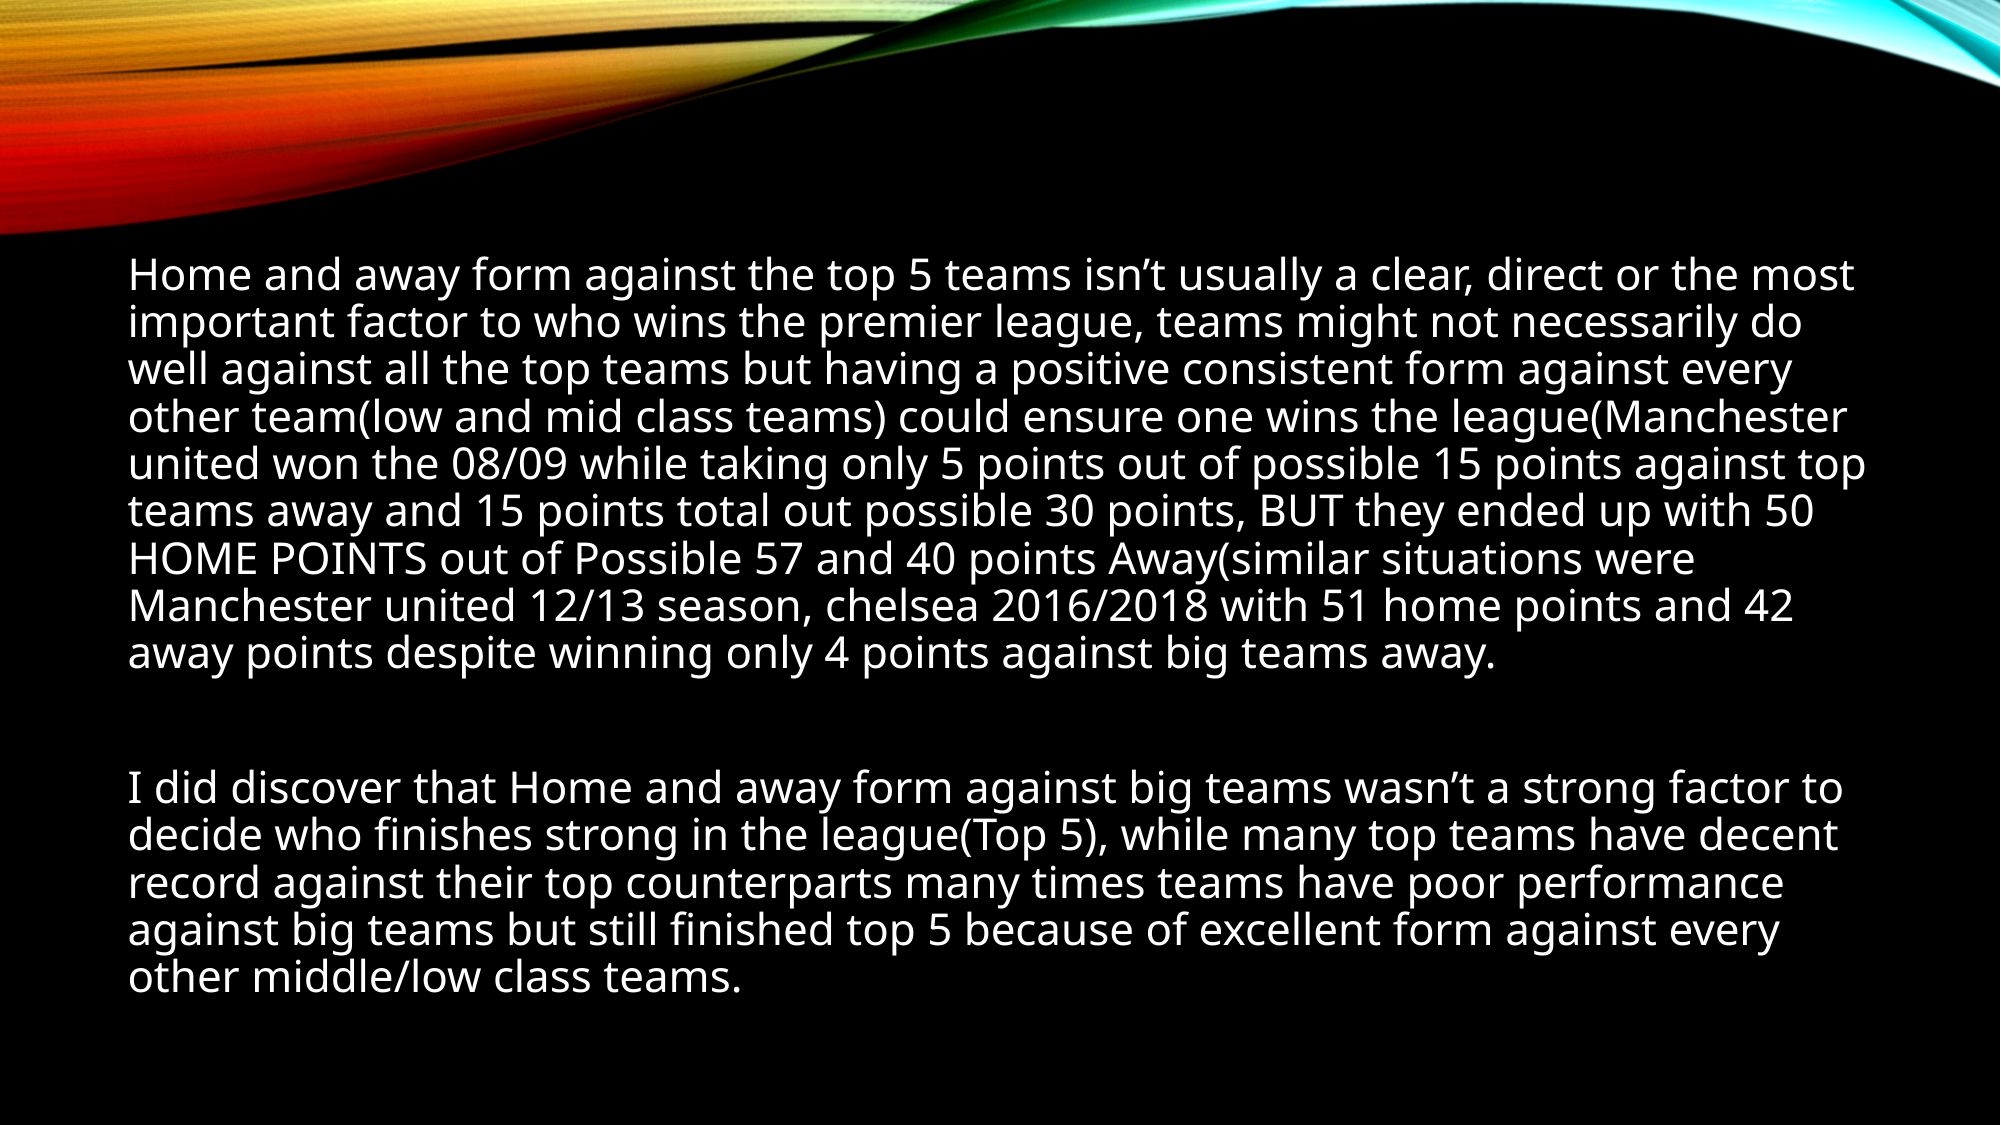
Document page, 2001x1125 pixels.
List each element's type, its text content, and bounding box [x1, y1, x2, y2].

picture [0, 0, 2000, 237]
list Home and away form against the top 5 teams isn’t usually a clear, direct or the most important factor to who wins the premier league, teams might not necessarily do well against all the top teams but having a positive consistent form against every other team(low and mid class teams) could ensure one wins the league(Manchester united won the 08/09 while taking only 5 points out of possible 15 points against top teams away and 15 points total out possible 30 points, BUT they ended up with 50 HOME POINTS out of Possible 57 and 40 points Away(similar situations were Manchester united 12/13 season, chelsea 2016/2018 with 51 home points and 42 away points despite winning only 4 points against big teams away. I did discover that Home and away form against big teams wasn’t a strong factor to decide who finishes strong in the league(Top 5), while many top teams have decent record against their top counterparts many times teams have poor performance against big teams but still finished top 5 because of excellent form against every other middle/low class teams. [112, 244, 1888, 1021]
